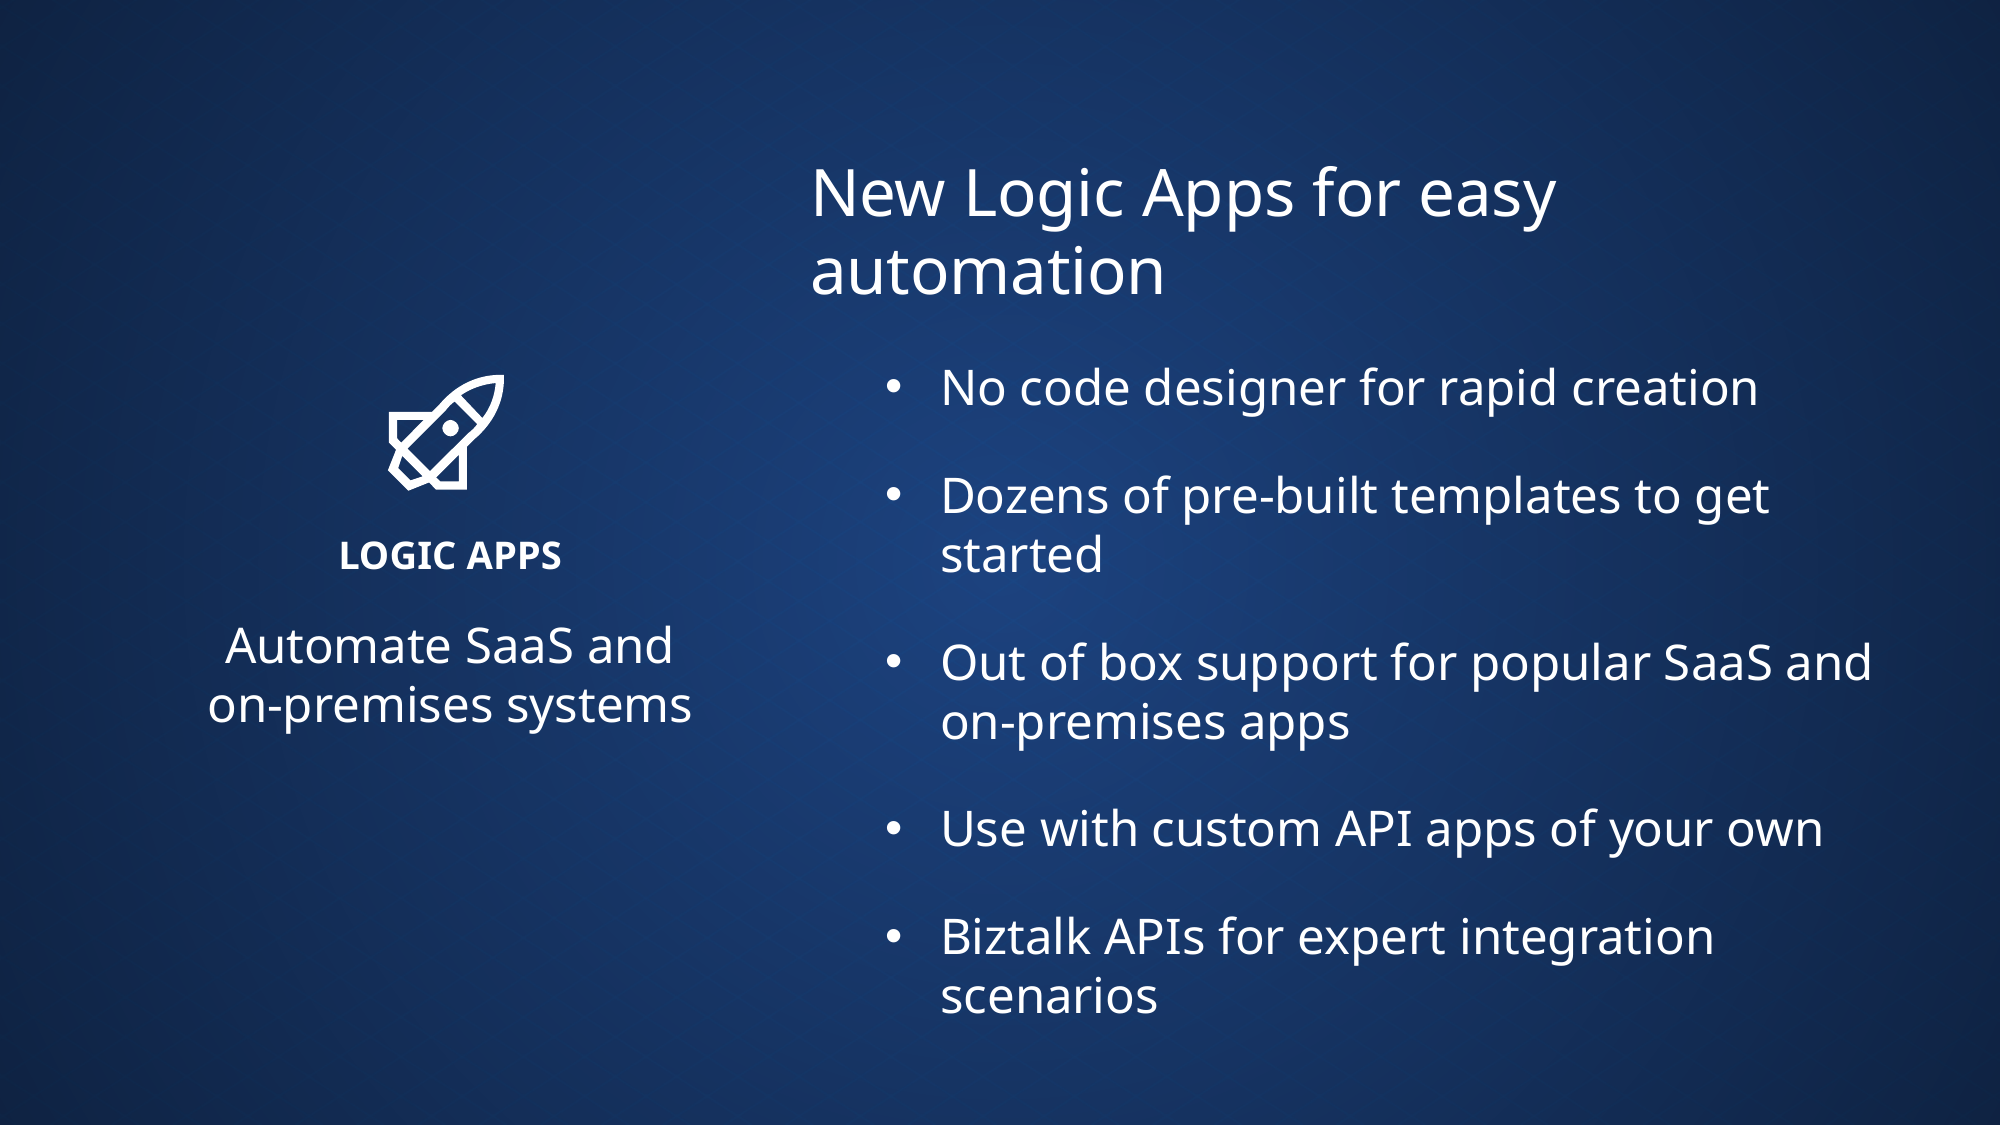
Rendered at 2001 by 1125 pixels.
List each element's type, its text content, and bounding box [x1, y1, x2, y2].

picture [0, 0, 2000, 1125]
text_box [238, 374, 663, 587]
text_box New Logic Apps for easy automation No code designer for rapid creation Dozens of pre-built templates to get started Out of box support for popular SaaS and on-premises apps Use with custom API apps of your own Biztalk APIs for expert integration scenarios [785, 143, 1917, 968]
text_box Automate SaaS and on-premises systems [192, 607, 708, 740]
